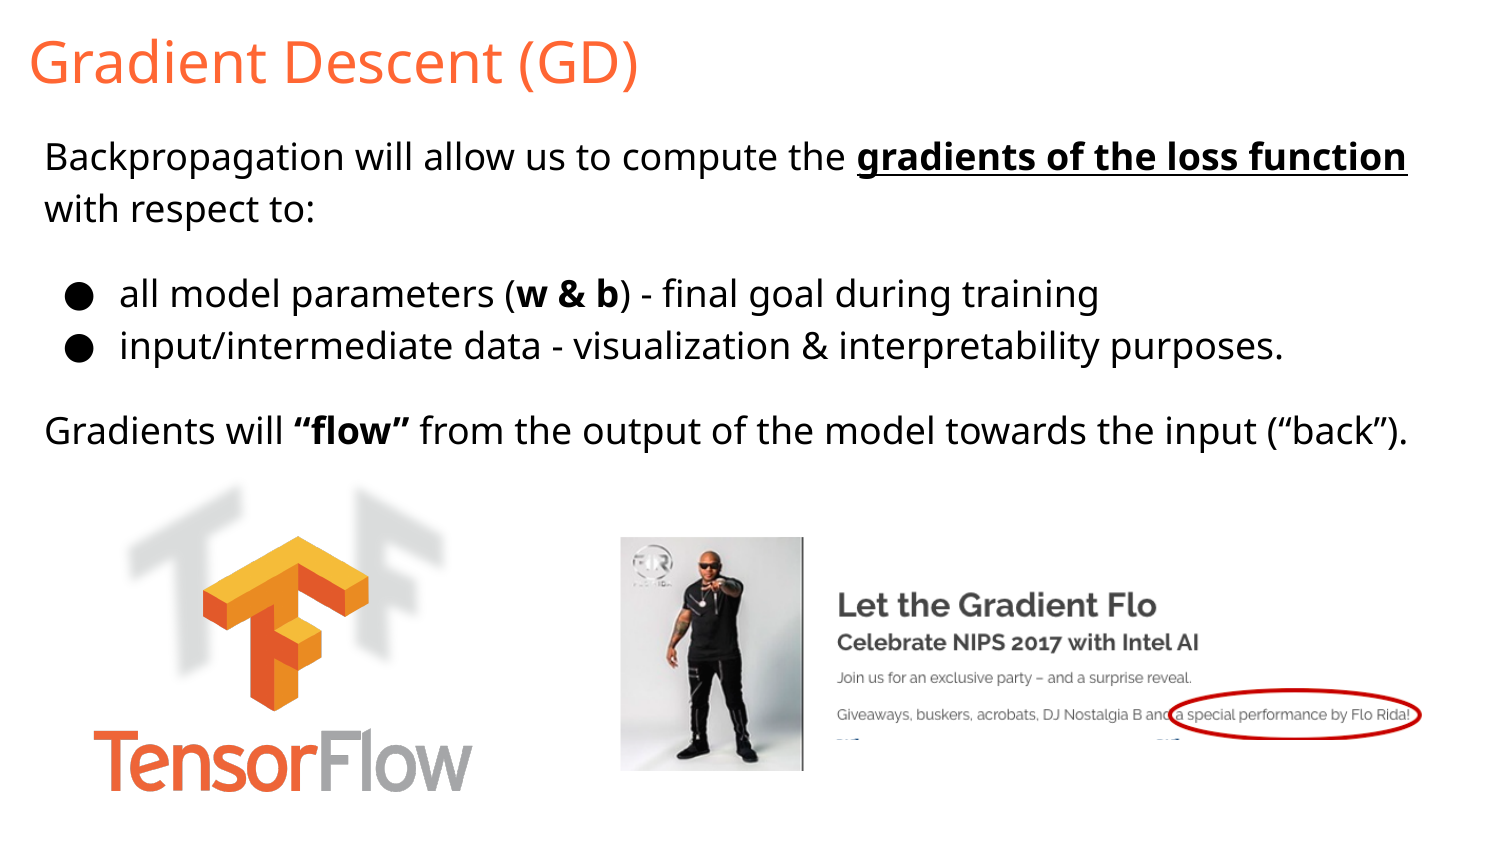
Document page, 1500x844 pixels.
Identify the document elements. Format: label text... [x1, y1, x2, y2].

picture [87, 473, 479, 799]
picture [616, 535, 804, 771]
list Backpropagation will allow us to compute the gradients of the loss function with respect to: all model parameters (w & b) - final goal during training input/intermediate data - visualization & interpretability purposes. Gradients will “flow” from the output of the model towards the input (“back”). [29, 111, 1427, 474]
title Gradient Descent (GD) [13, 10, 1412, 105]
picture [818, 584, 1427, 740]
